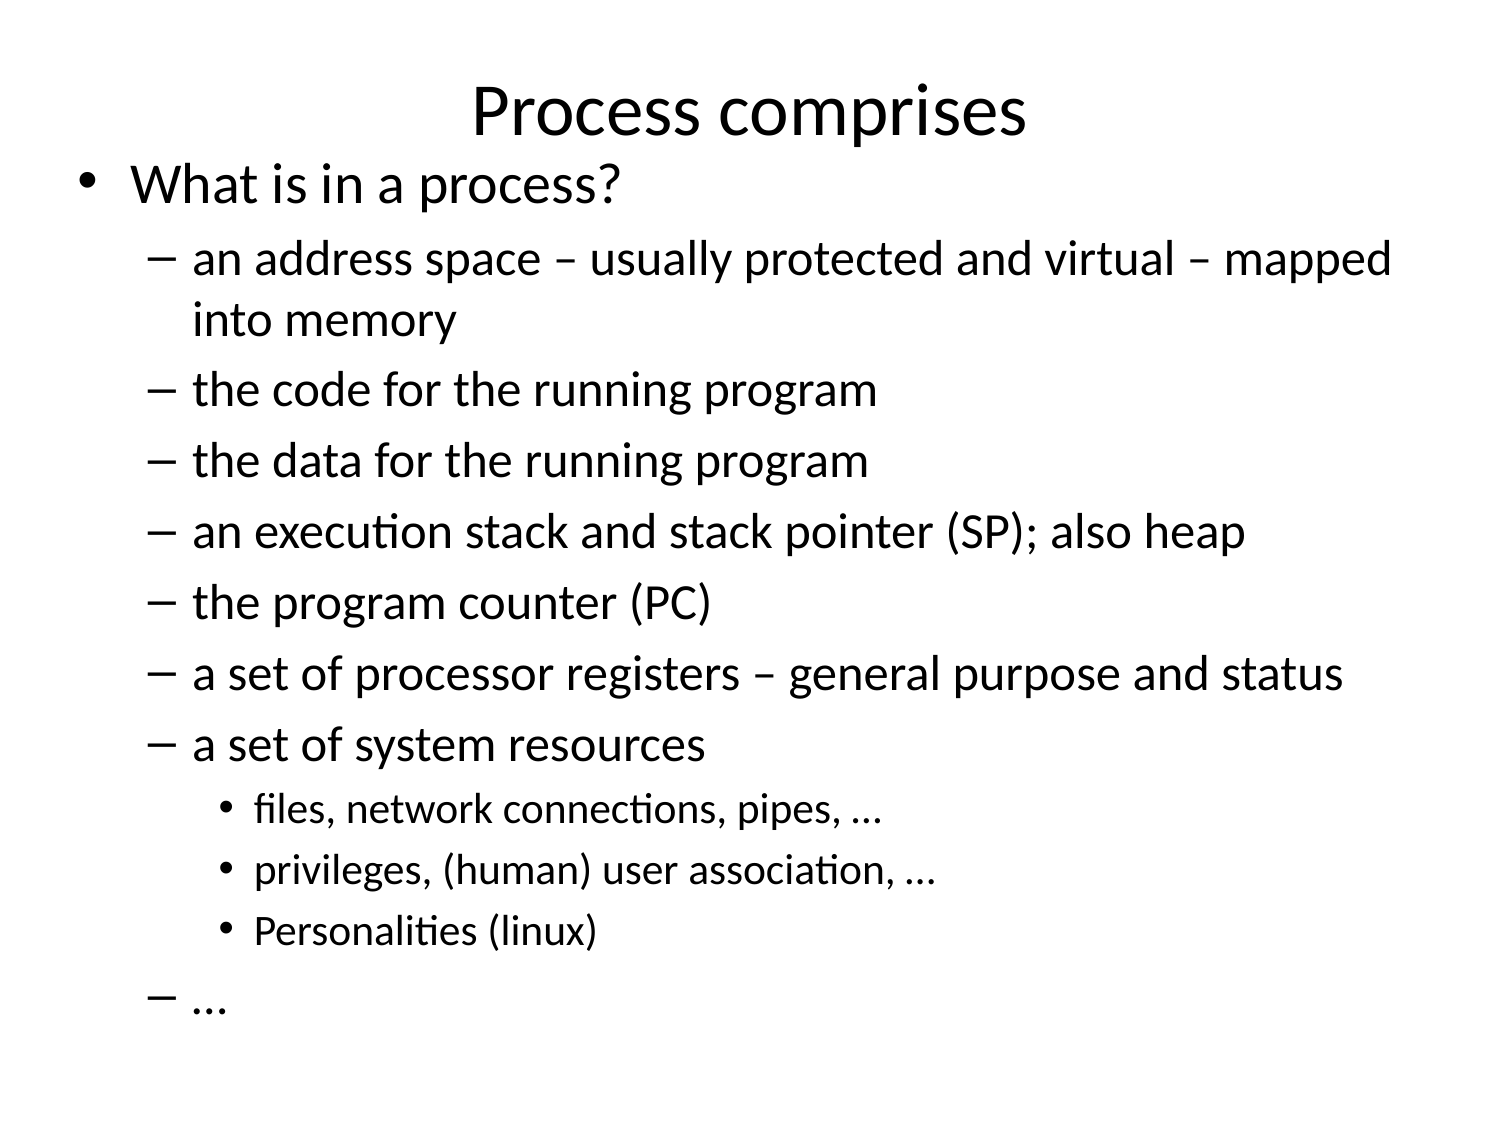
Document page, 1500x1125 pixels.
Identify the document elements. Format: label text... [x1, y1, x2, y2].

list What is in a process? an address space – usually protected and virtual – mapped into memory the code for the running program the data for the running program an execution stack and stack pointer (SP); also heap the program counter (PC) a set of processor registers – general purpose and status a set of system resources files, network connections, pipes, … privileges, (human) user association, … Personalities (linux) … [62, 137, 1463, 1038]
title Process comprises [75, 11, 1425, 137]
